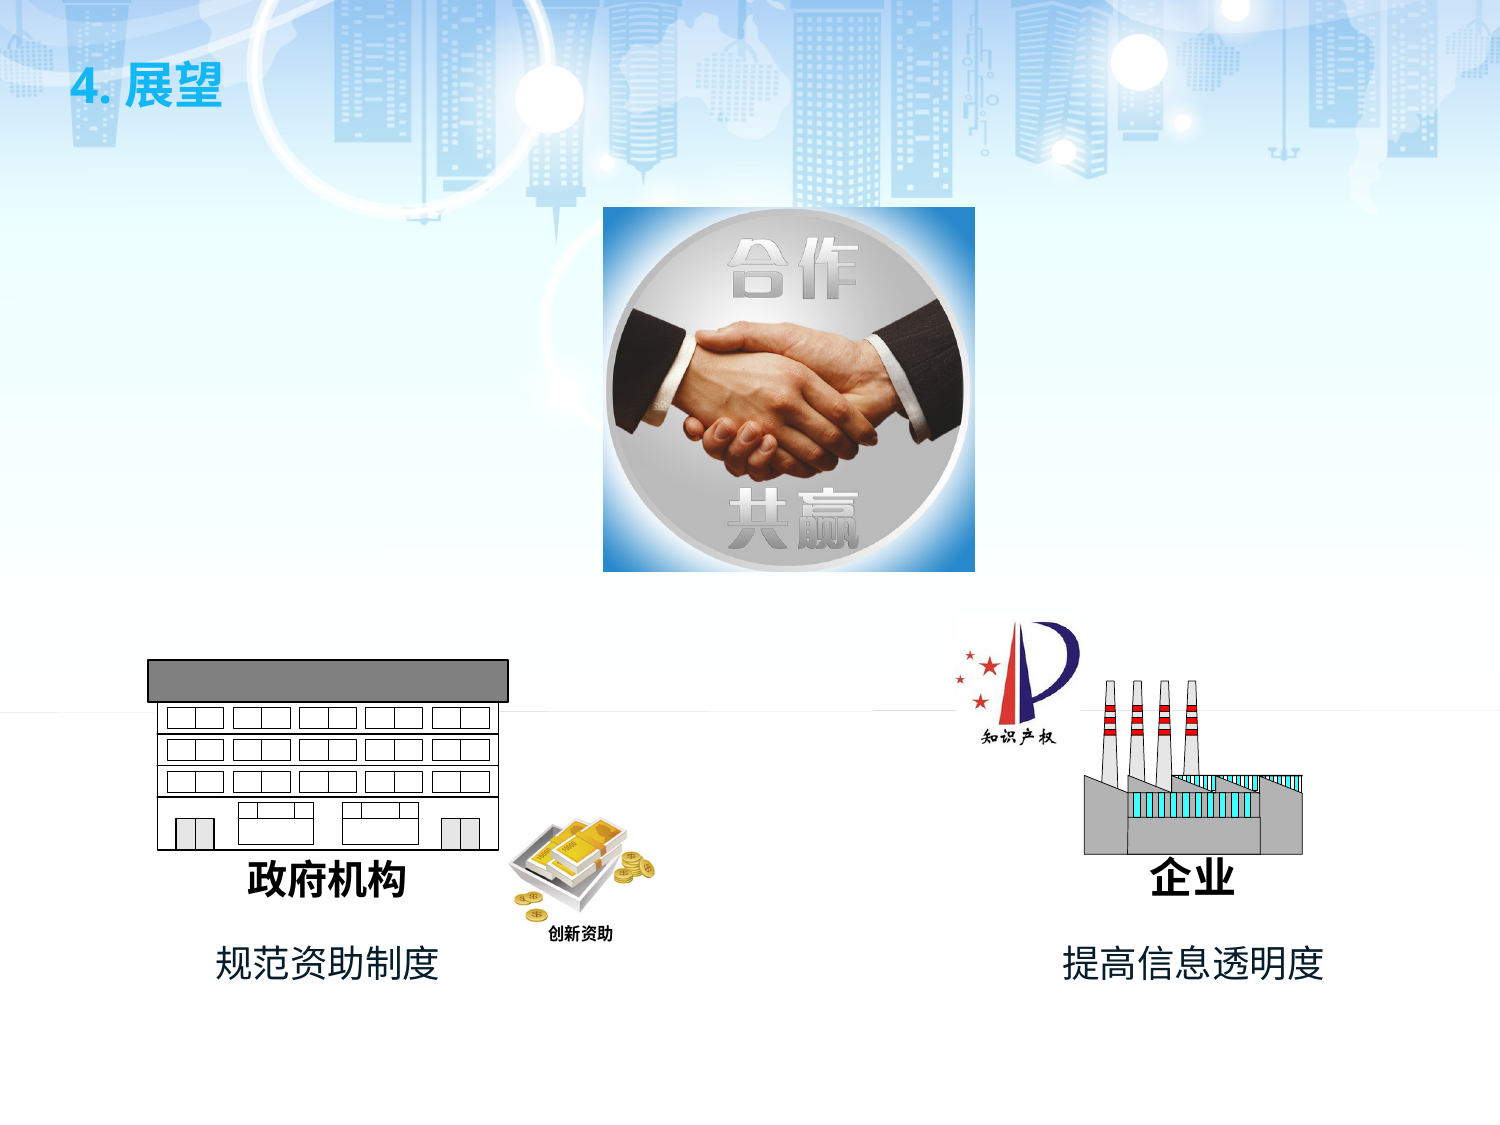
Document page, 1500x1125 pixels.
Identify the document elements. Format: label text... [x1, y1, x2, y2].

text_box 提高信息透明度 [1046, 909, 1340, 992]
text_box 规范资助制度 [181, 910, 475, 992]
picture [0, 0, 1500, 1125]
text_box 4.展望 [54, 46, 1307, 122]
